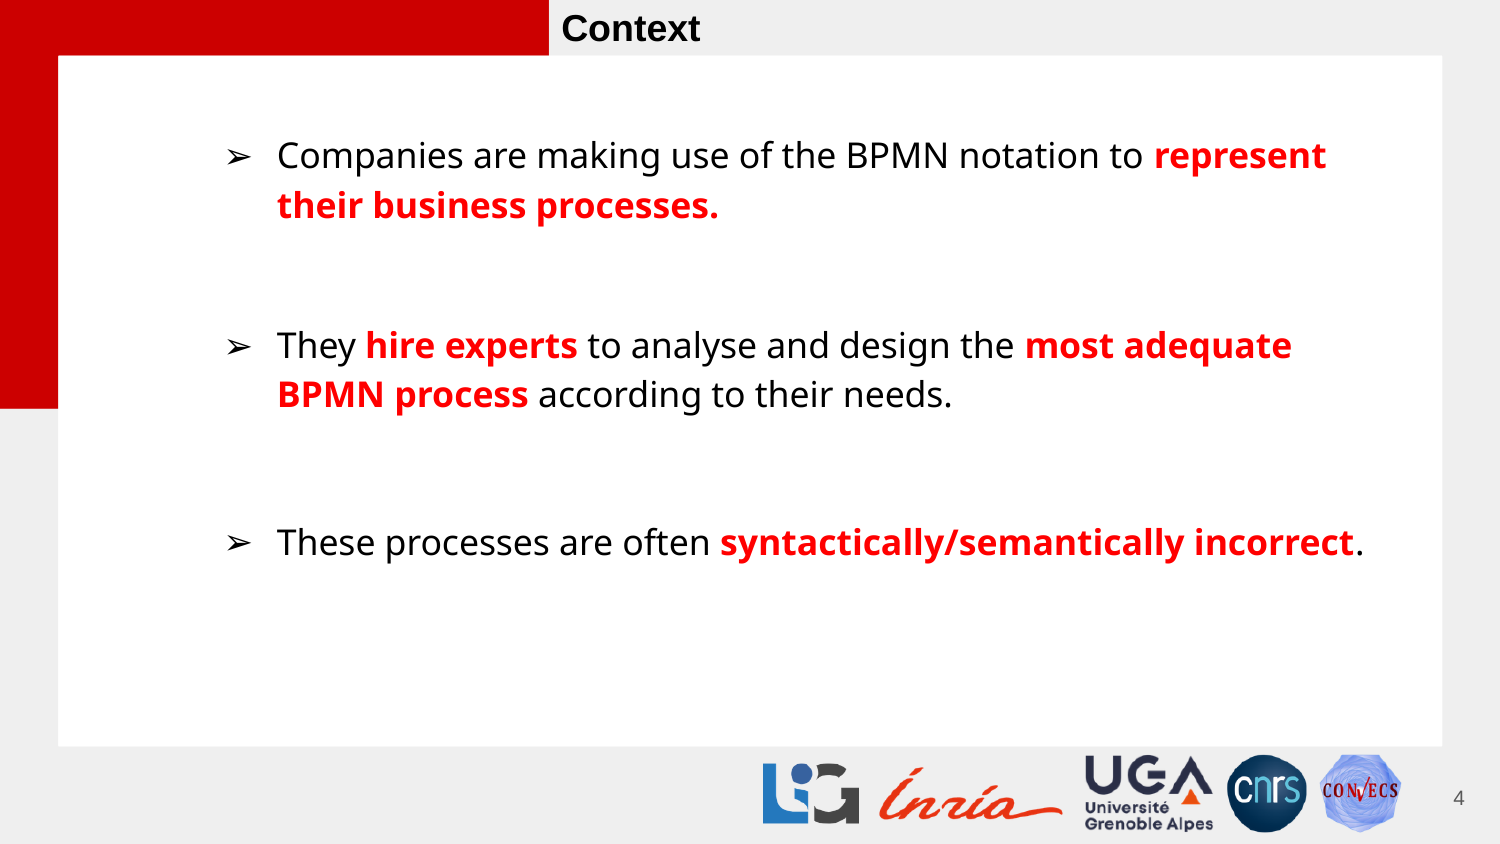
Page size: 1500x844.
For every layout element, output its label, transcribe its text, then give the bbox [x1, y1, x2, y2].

text_box Companies are making use of the BPMN notation to represent their business processes. They hire experts to analyse and design the most adequate BPMN process according to their needs. These processes are often syntactically/semantically incorrect. [119, 112, 1381, 681]
text_box Context [546, 0, 1441, 55]
picture [0, 0, 1500, 844]
slide_number ‹#› [1389, 764, 1480, 830]
